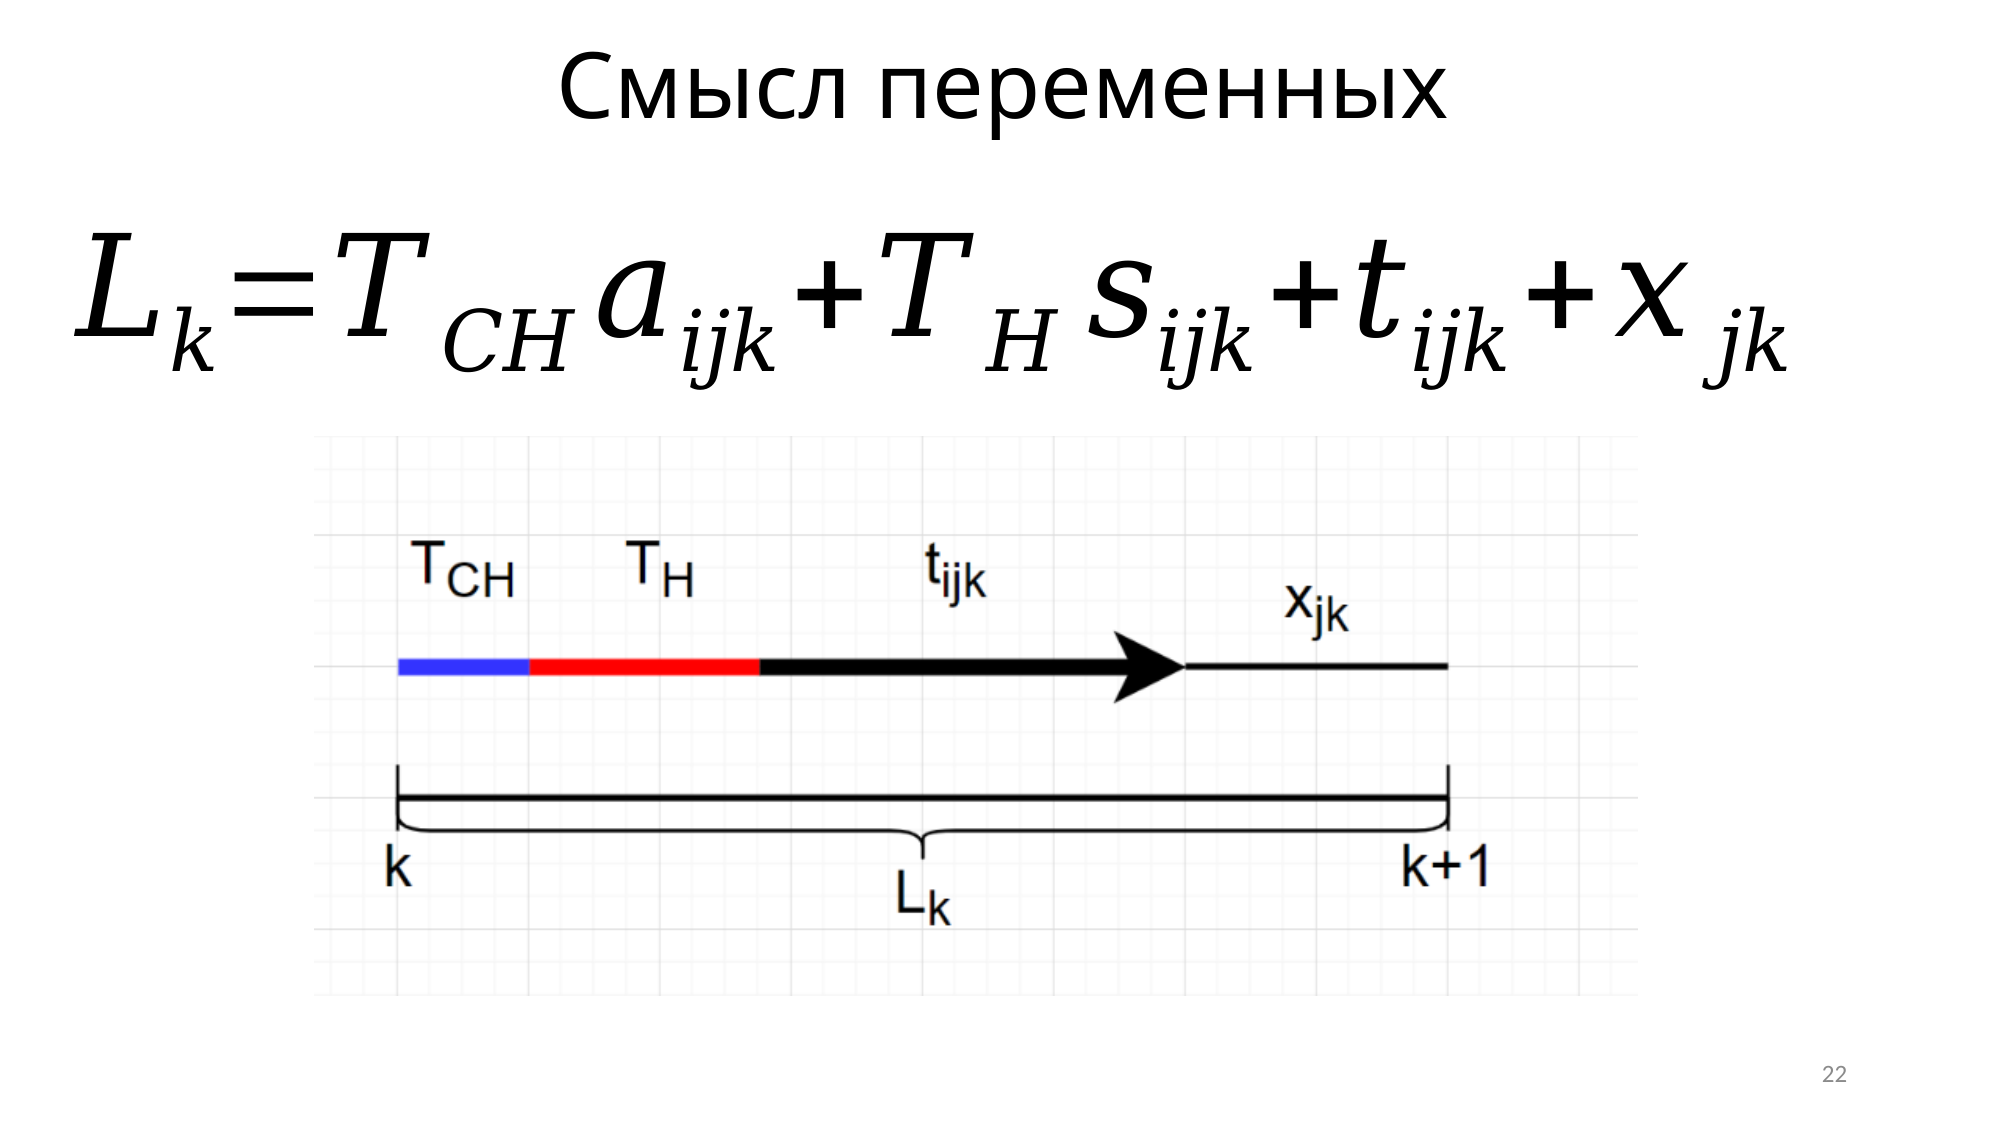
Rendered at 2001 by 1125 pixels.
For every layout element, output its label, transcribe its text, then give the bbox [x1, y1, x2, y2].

slide_number 22 [1412, 1042, 1863, 1103]
picture [313, 436, 1638, 996]
title Смысл переменных [141, 0, 1866, 178]
